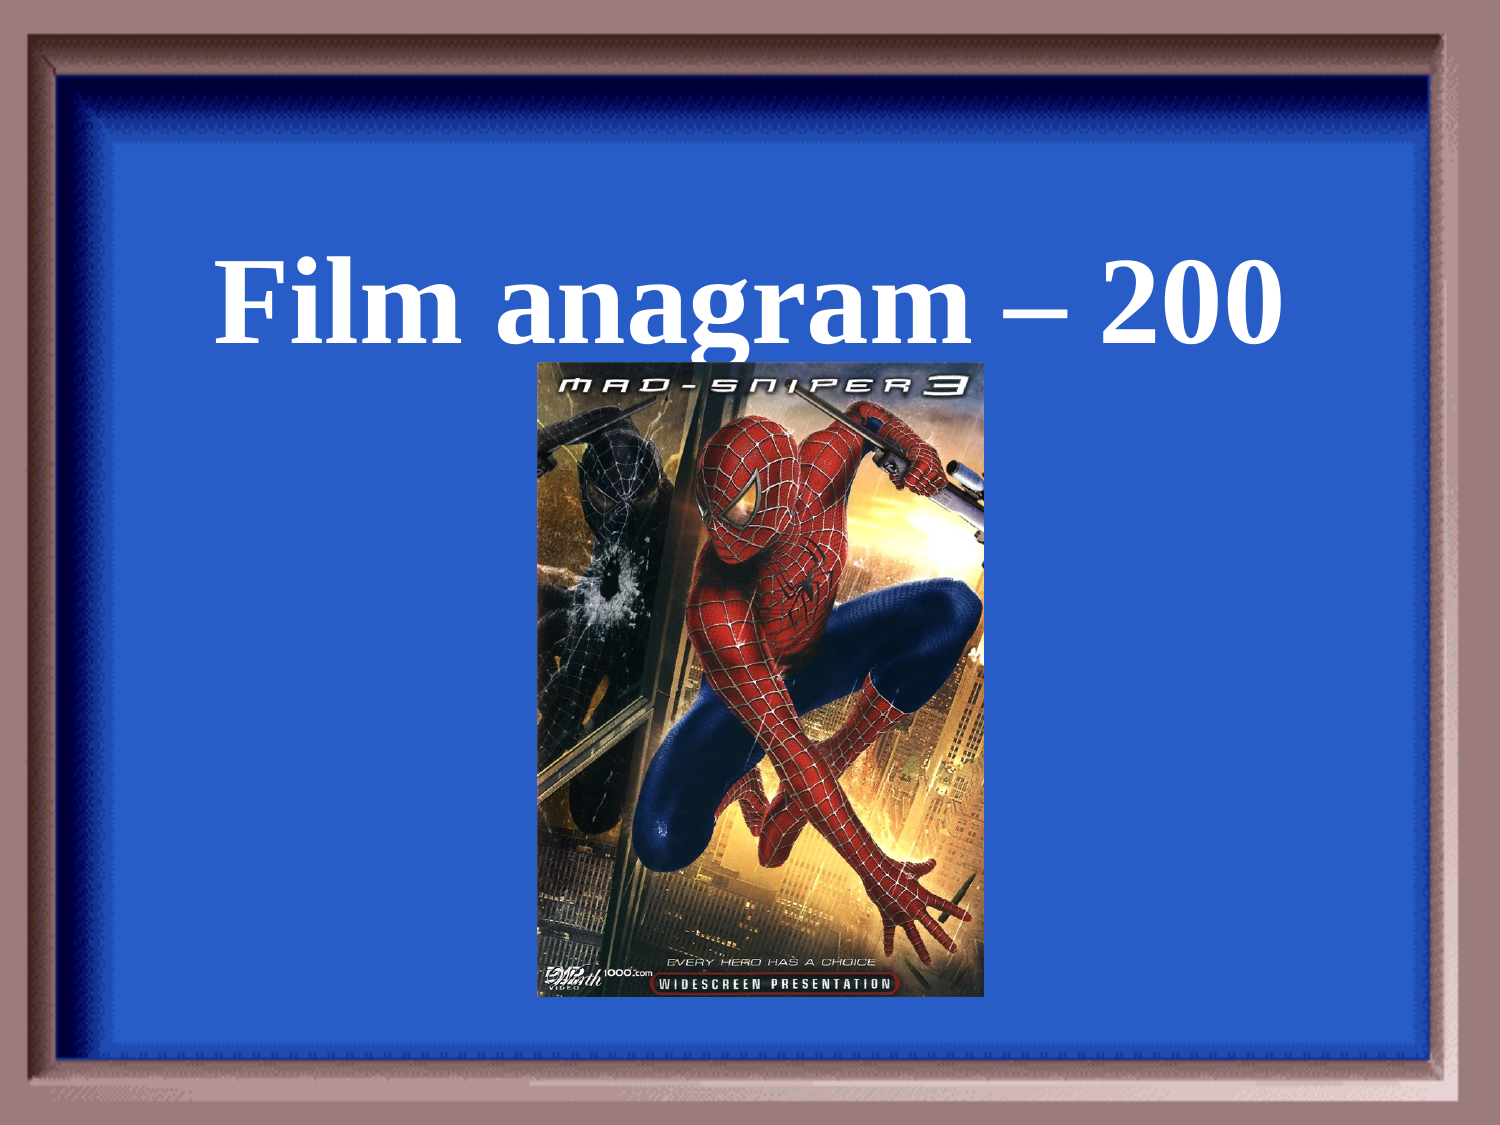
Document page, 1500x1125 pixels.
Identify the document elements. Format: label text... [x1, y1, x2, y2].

picture [0, 0, 1500, 1125]
text_box Film anagram – 200 [112, 275, 1388, 463]
